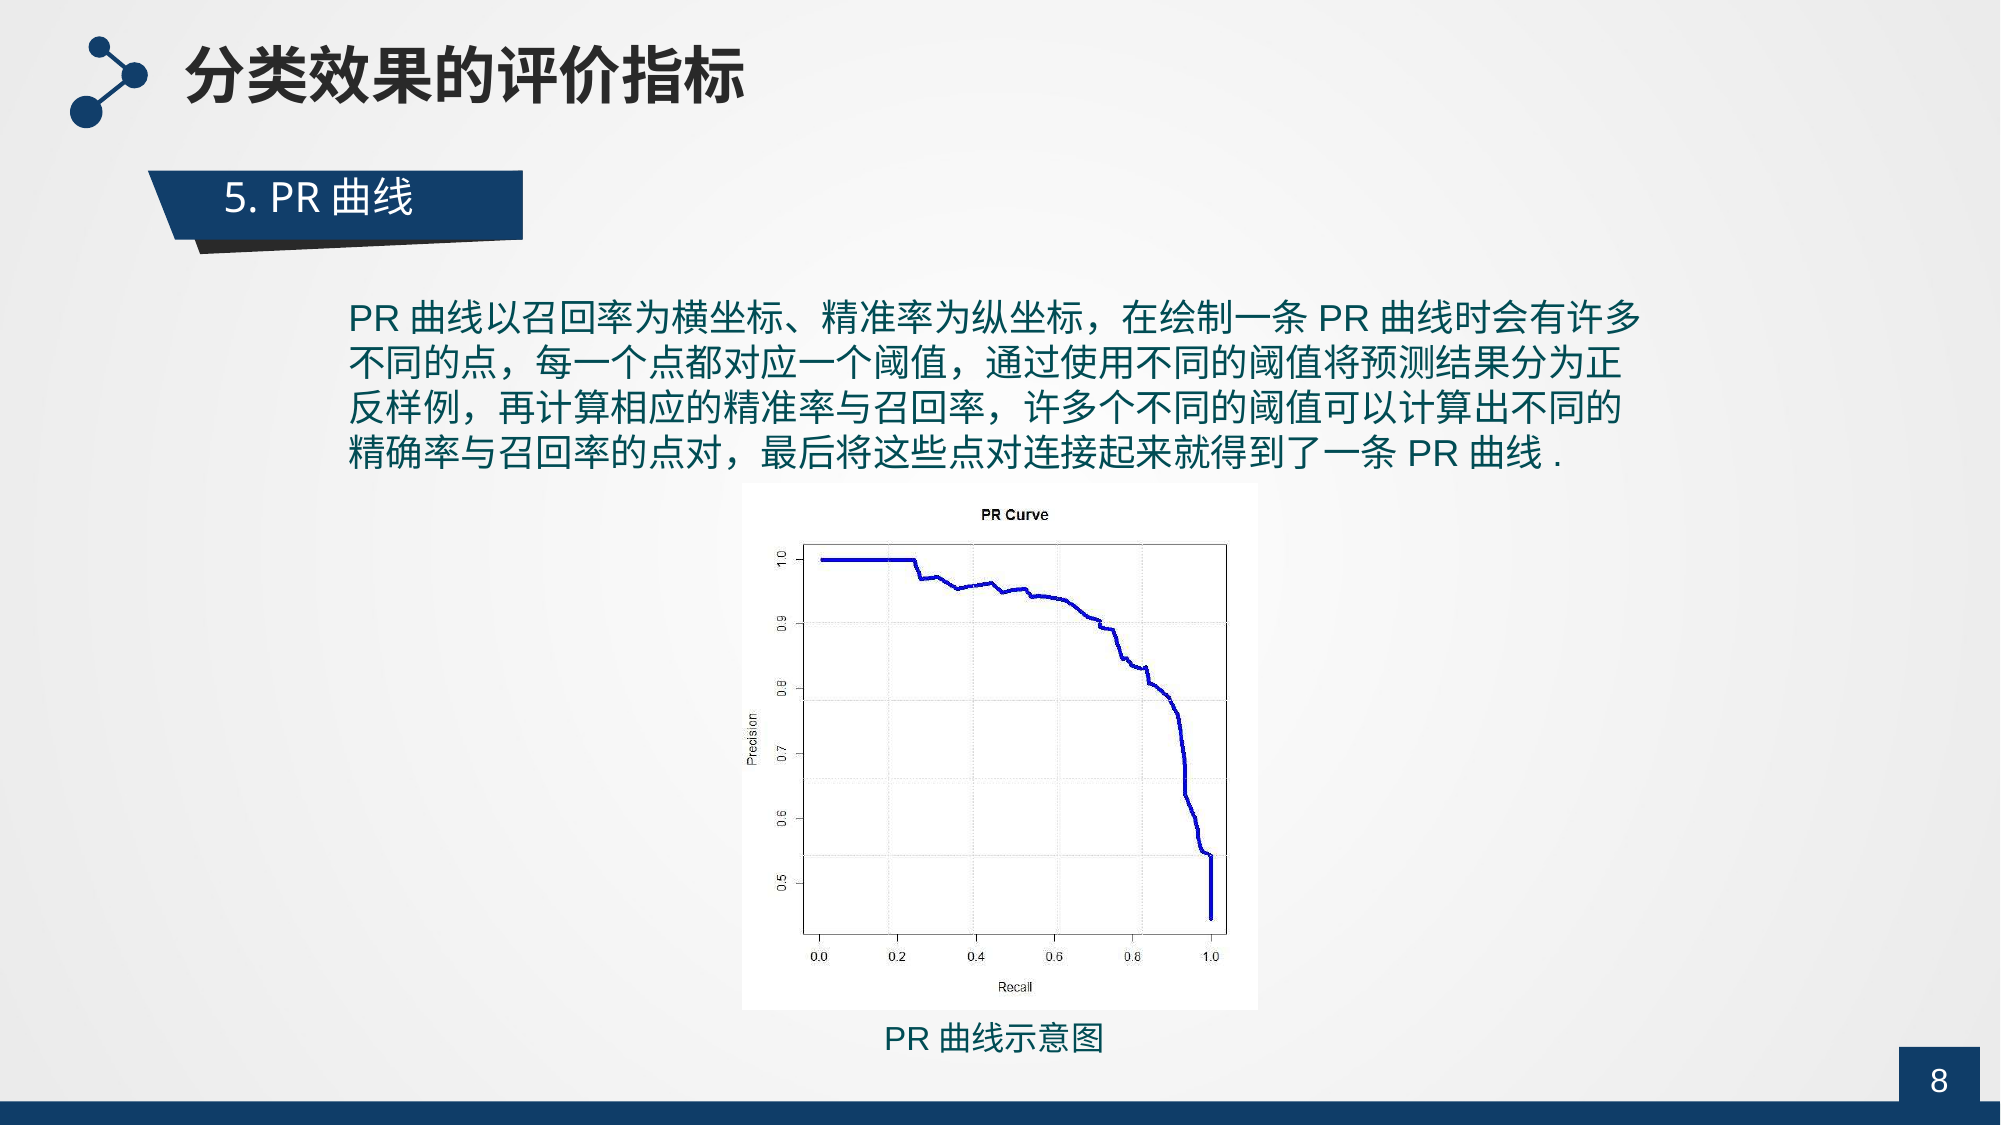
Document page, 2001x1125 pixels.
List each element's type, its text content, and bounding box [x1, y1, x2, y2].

picture [0, 0, 2001, 1125]
text_box 5. PR曲线 [208, 163, 429, 229]
text_box [194, 240, 511, 255]
text_box [69, 36, 148, 129]
text_box PR曲线以召回率为横坐标、精准率为纵坐标，在绘制一条PR曲线时会有许多不同的点，每一个点都对应一个阈值，通过使用不同的阈值将预测结果分为正反样例，再计算相应的精准率与召回率，许多个不同的阈值可以计算出不同的精确率与召回率的点对，最后将这些点对连接起来就得到了一条PR曲线. [333, 286, 1667, 482]
text_box [147, 170, 523, 240]
text_box PR曲线示意图 [869, 1010, 1131, 1064]
text_box 分类效果的评价指标 [169, 29, 762, 119]
